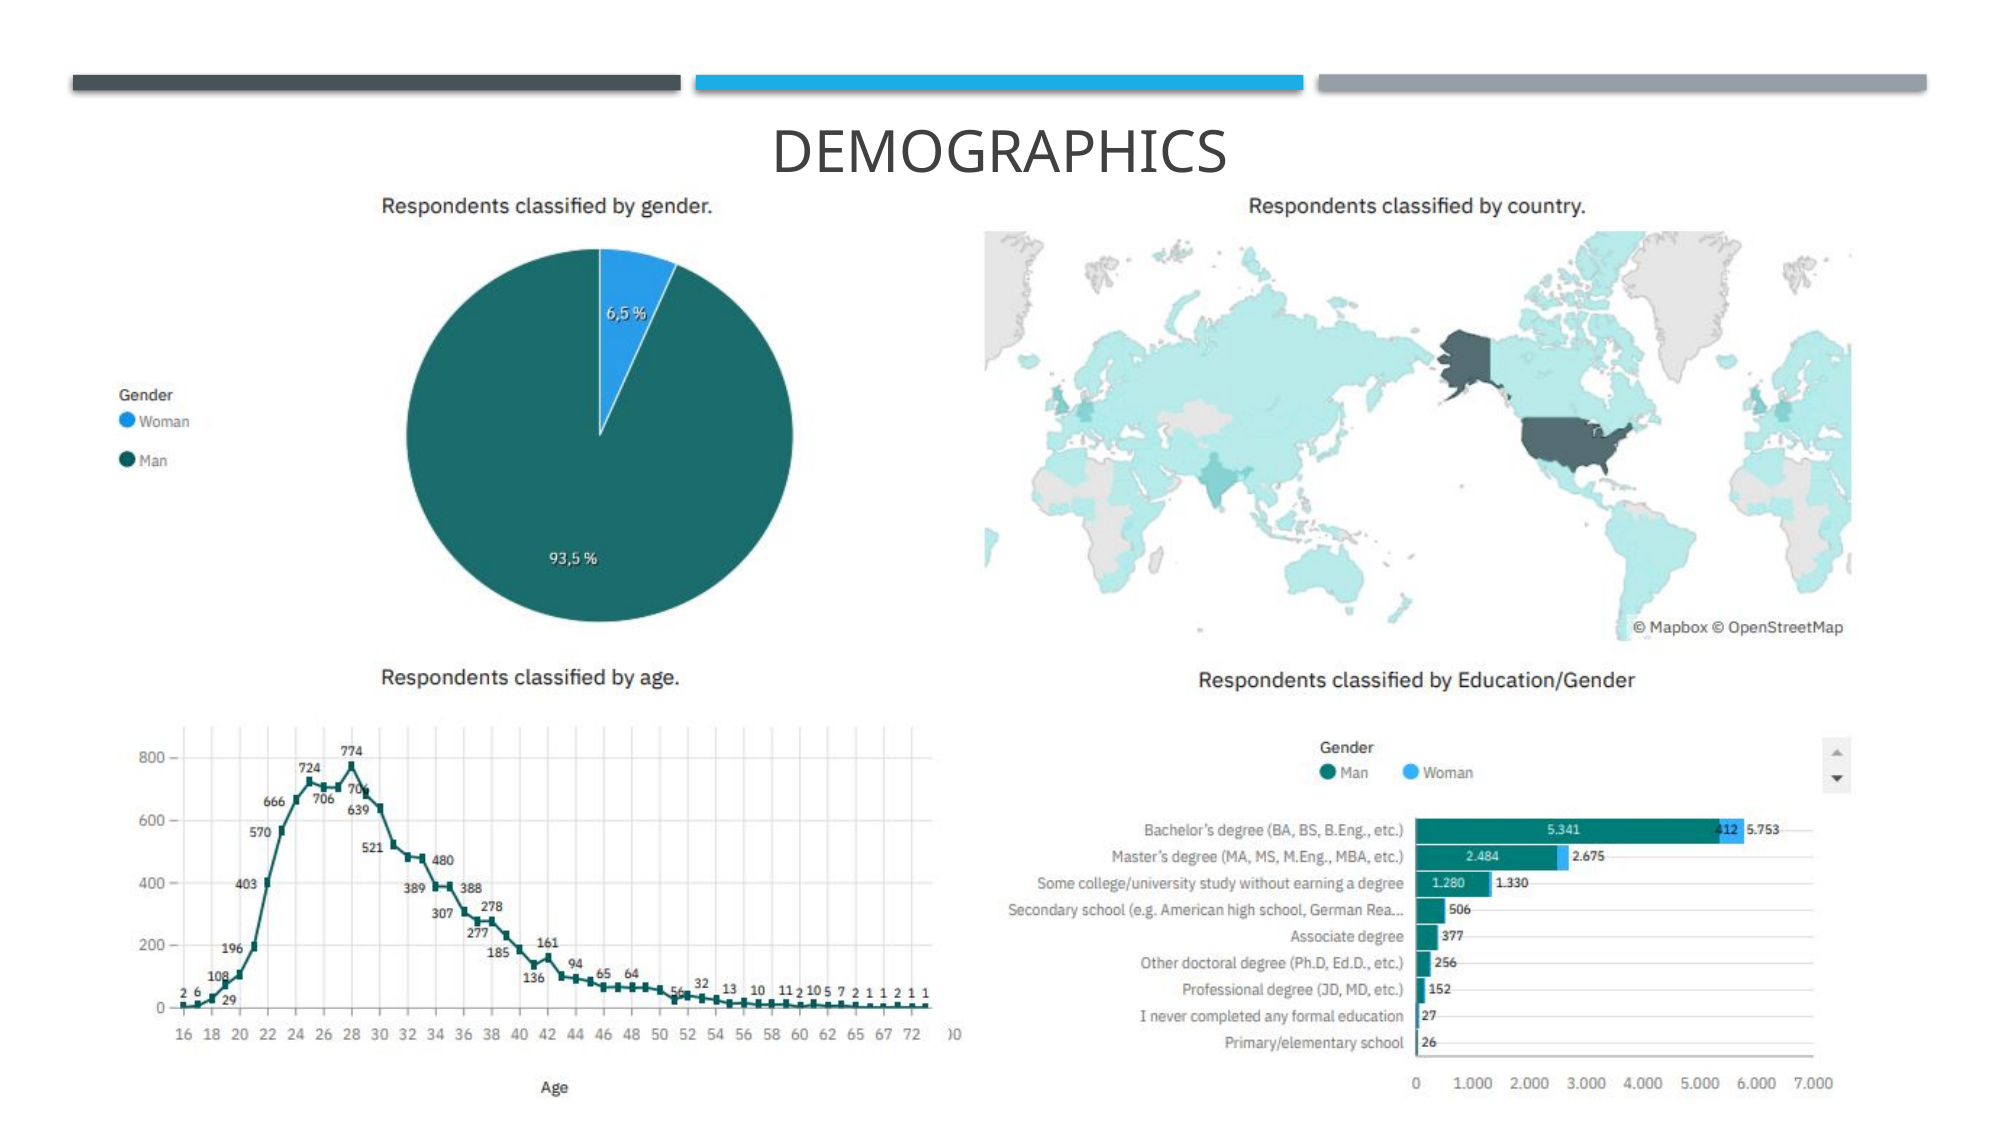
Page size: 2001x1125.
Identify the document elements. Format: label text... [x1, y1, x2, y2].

title Demographics [95, 98, 1905, 192]
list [94, 180, 1869, 1114]
